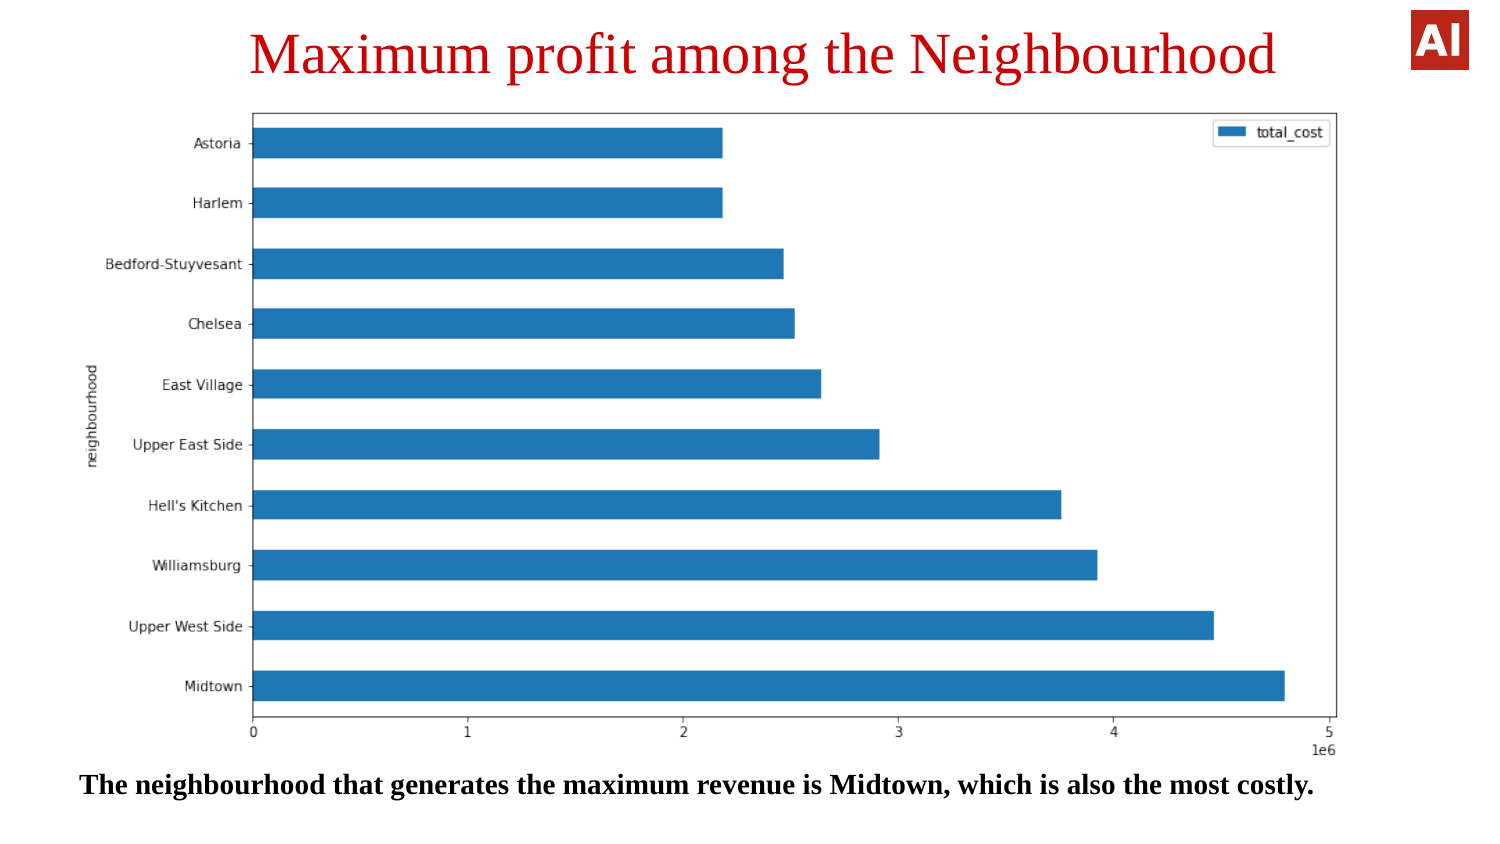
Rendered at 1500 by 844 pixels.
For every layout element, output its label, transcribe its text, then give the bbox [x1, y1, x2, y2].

title Maximum profit among the Neighbourhood [64, 0, 1463, 94]
picture [76, 102, 1347, 768]
text_box The neighbourhood that generates the maximum revenue is Midtown, which is also the most costly. [64, 758, 1500, 808]
picture [1463, 10, 1469, 70]
